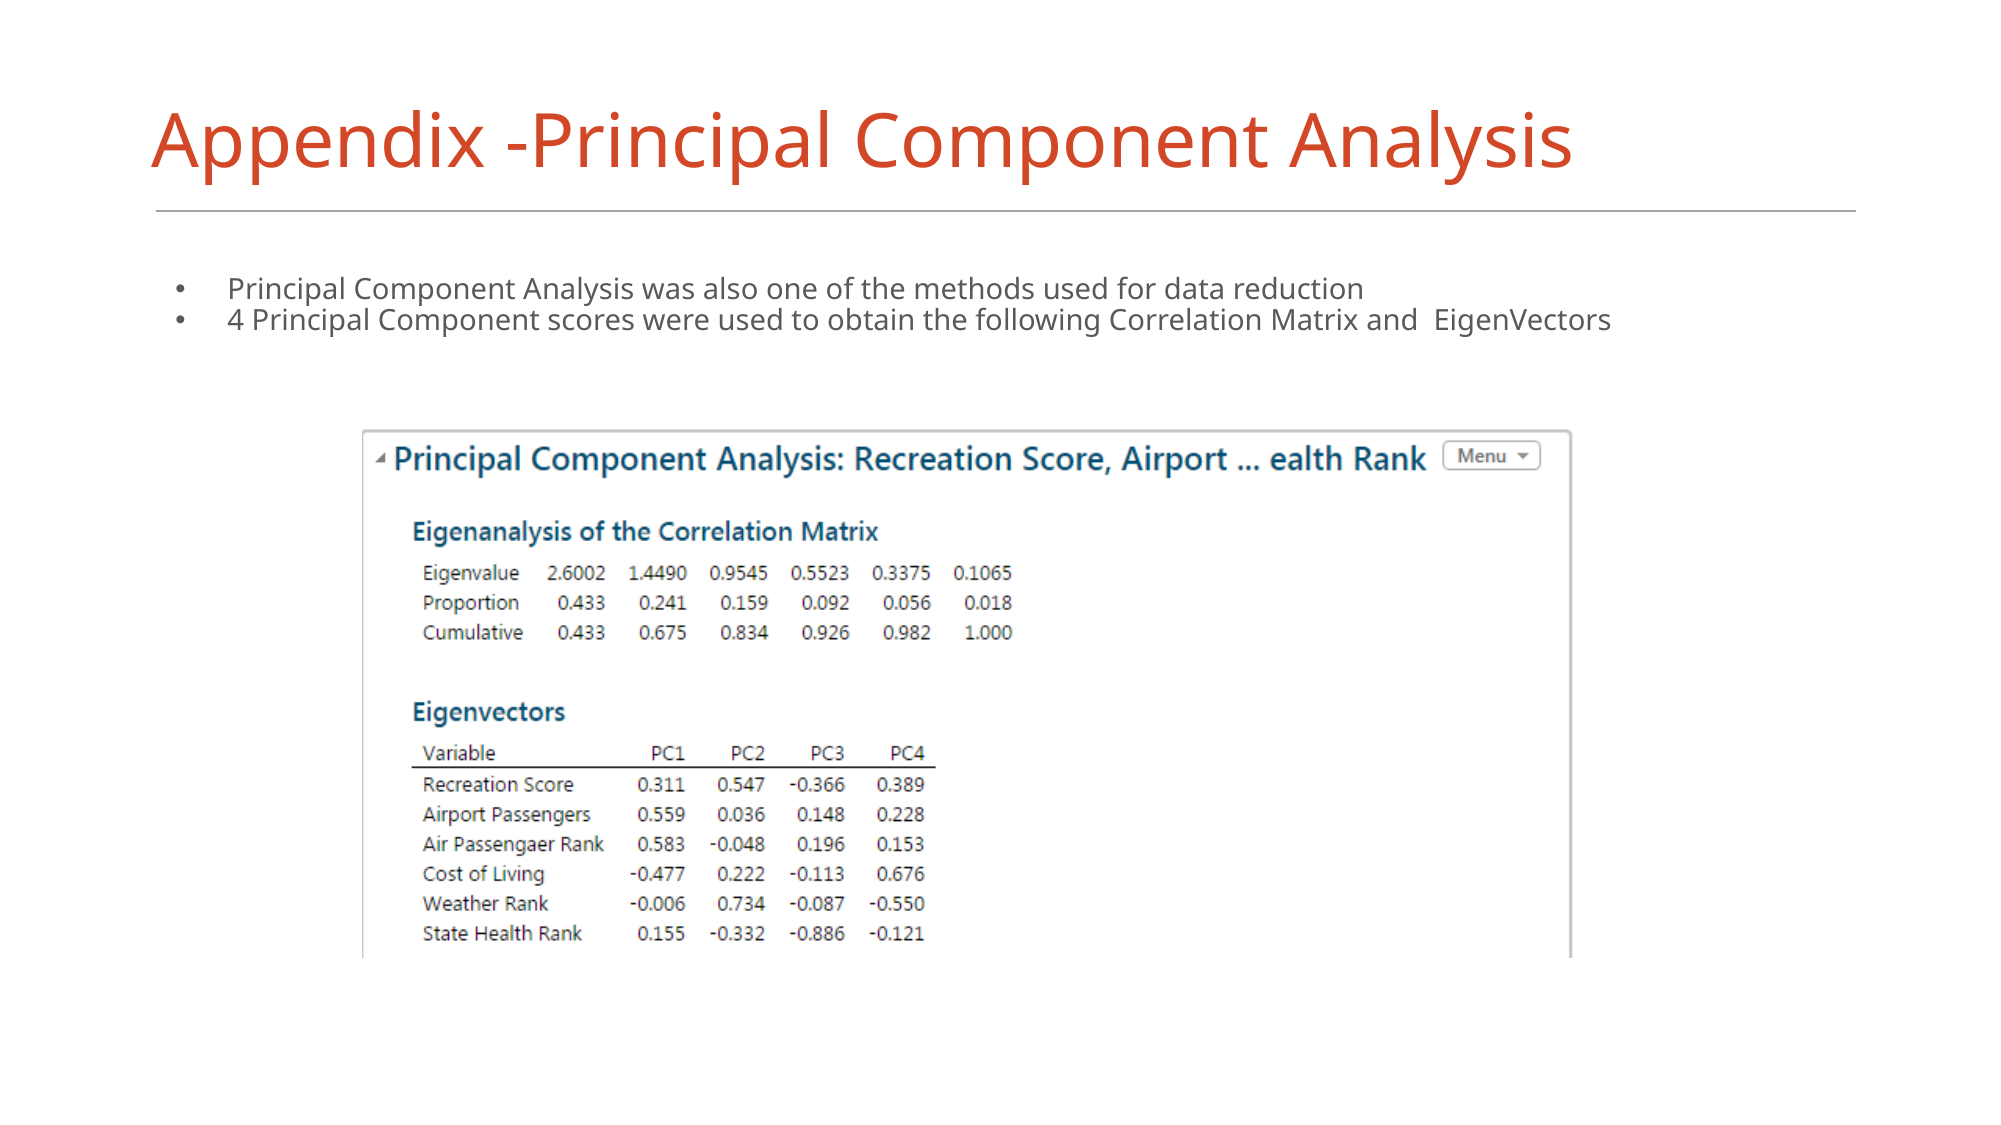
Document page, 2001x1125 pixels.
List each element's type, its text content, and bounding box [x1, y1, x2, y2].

list Principal Component Analysis was also one of the methods used for data reduction 4 Principal Component scores were used to obtain the following Correlation Matrix and EigenVectors [137, 266, 1863, 1068]
picture [361, 425, 1621, 958]
title Appendix -Principal Component Analysis [136, 75, 1862, 211]
